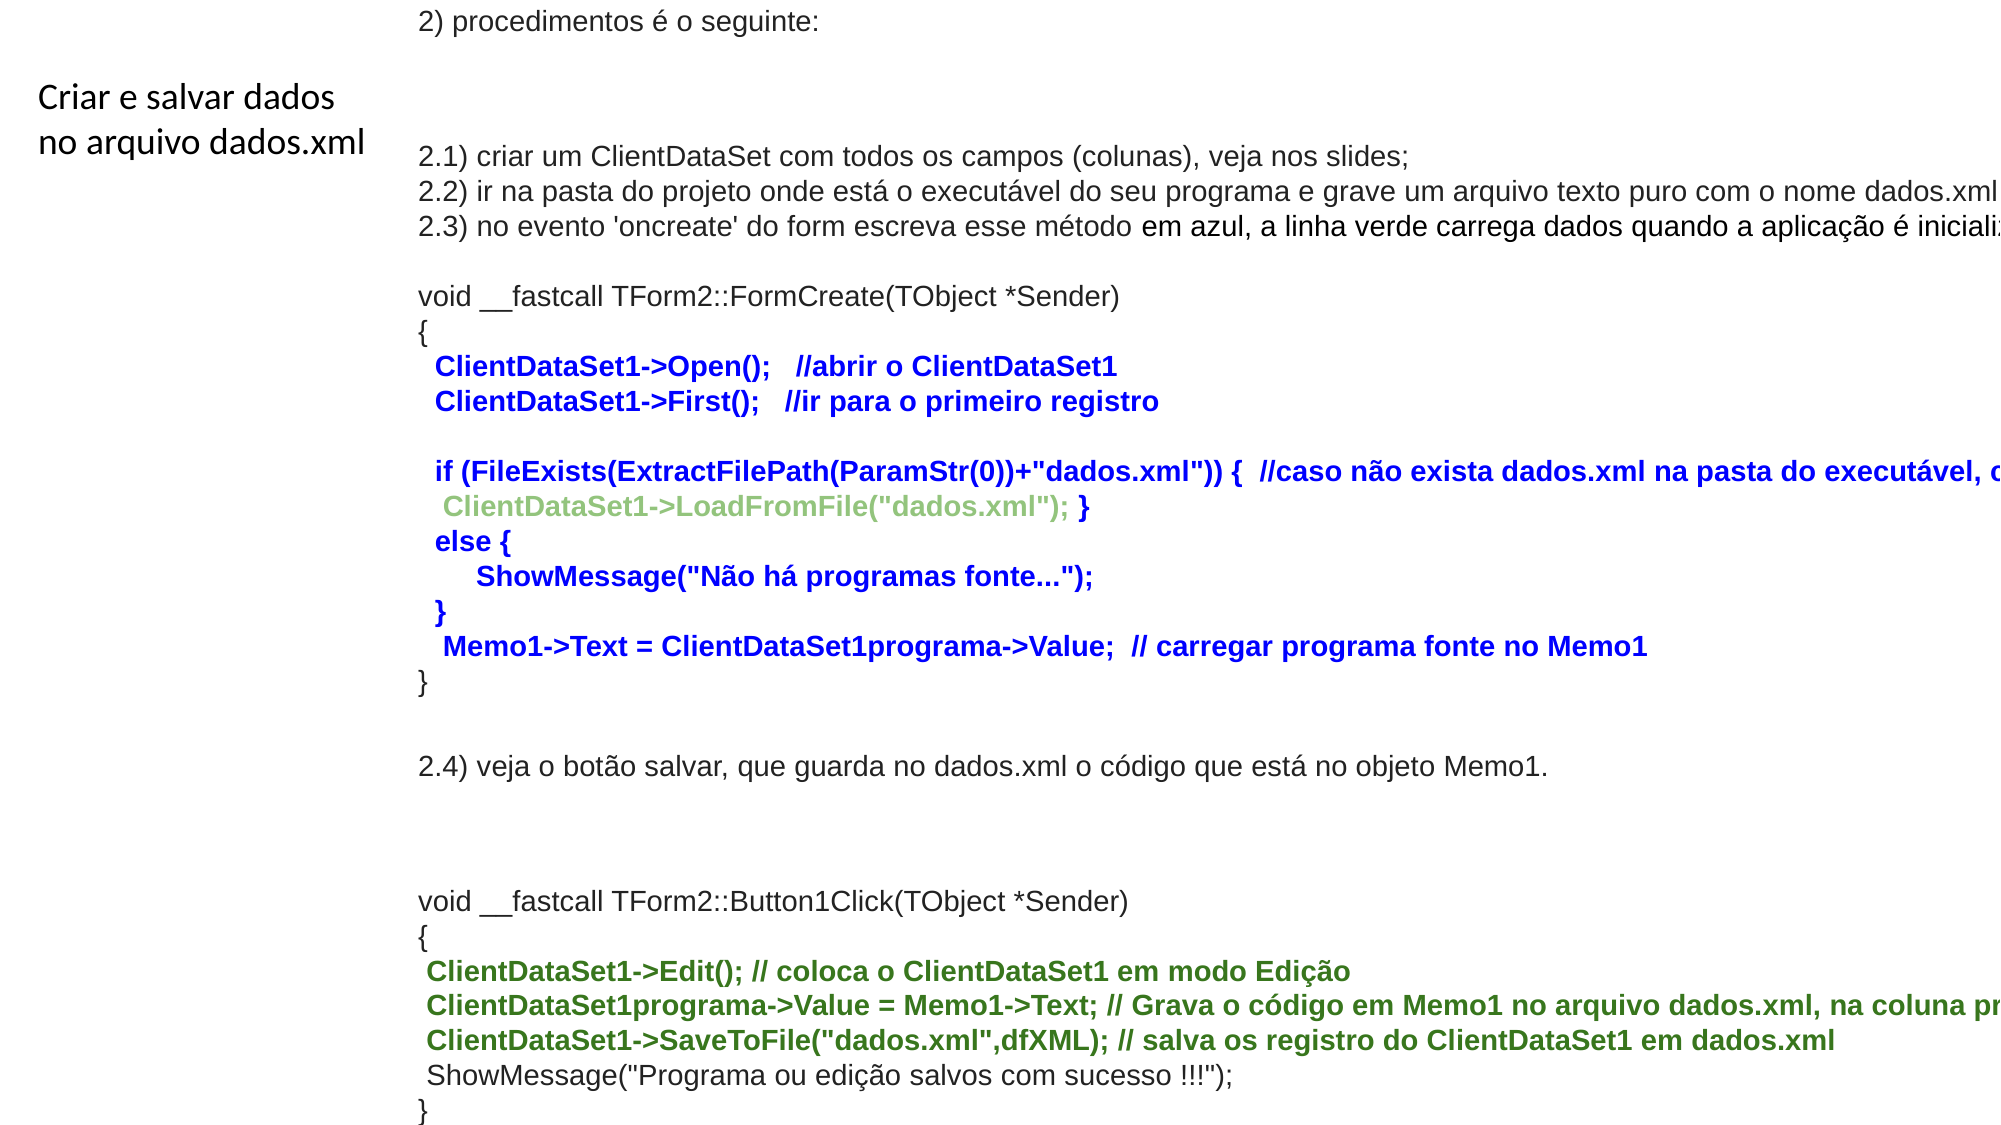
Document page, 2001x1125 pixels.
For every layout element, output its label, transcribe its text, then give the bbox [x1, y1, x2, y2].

text_box Criar e salvar dados no arquivo dados.xml [23, 64, 381, 170]
text_box 2) procedimentos é o seguinte: 2.1) criar um ClientDataSet com todos os campos (colunas), veja nos slides; 2.2) ir na pasta do projeto onde está o executável do seu programa e grave um arquivo texto puro com o nome dados.xml, vazio; 2.3) no evento 'oncreate' do form escreva esse método em azul, a linha verde carrega dados quando a aplicação é inicializada. void __fastcall TForm2::FormCreate(TObject *Sender) { ClientDataSet1->Open(); //abrir o ClientDataSet1 ClientDataSet1->First(); //ir para o primeiro registro if (FileExists(ExtractFilePath(ParamStr(0))+"dados.xml")) { //caso não exista dados.xml na pasta do executável, criar aquivo ClientDataSet1->LoadFromFile("dados.xml"); } else { ShowMessage("Não há programas fonte..."); } Memo1->Text = ClientDataSet1programa->Value; // carregar programa fonte no Memo1 } 2.4) veja o botão salvar, que guarda no dados.xml o código que está no objeto Memo1. void __fastcall TForm2::Button1Click(TObject *Sender) { ClientDataSet1->Edit(); // coloca o ClientDataSet1 em modo Edição ClientDataSet1programa->Value = Memo1->Text; // Grava o código em Memo1 no arquivo dados.xml, na coluna programa ClientDataSet1->SaveToFile("dados.xml",dfXML); // salva os registro do ClientDataSet1 em dados.xml ShowMessage("Programa ou edição salvos com sucesso !!!"); } [403, 0, 2000, 1125]
